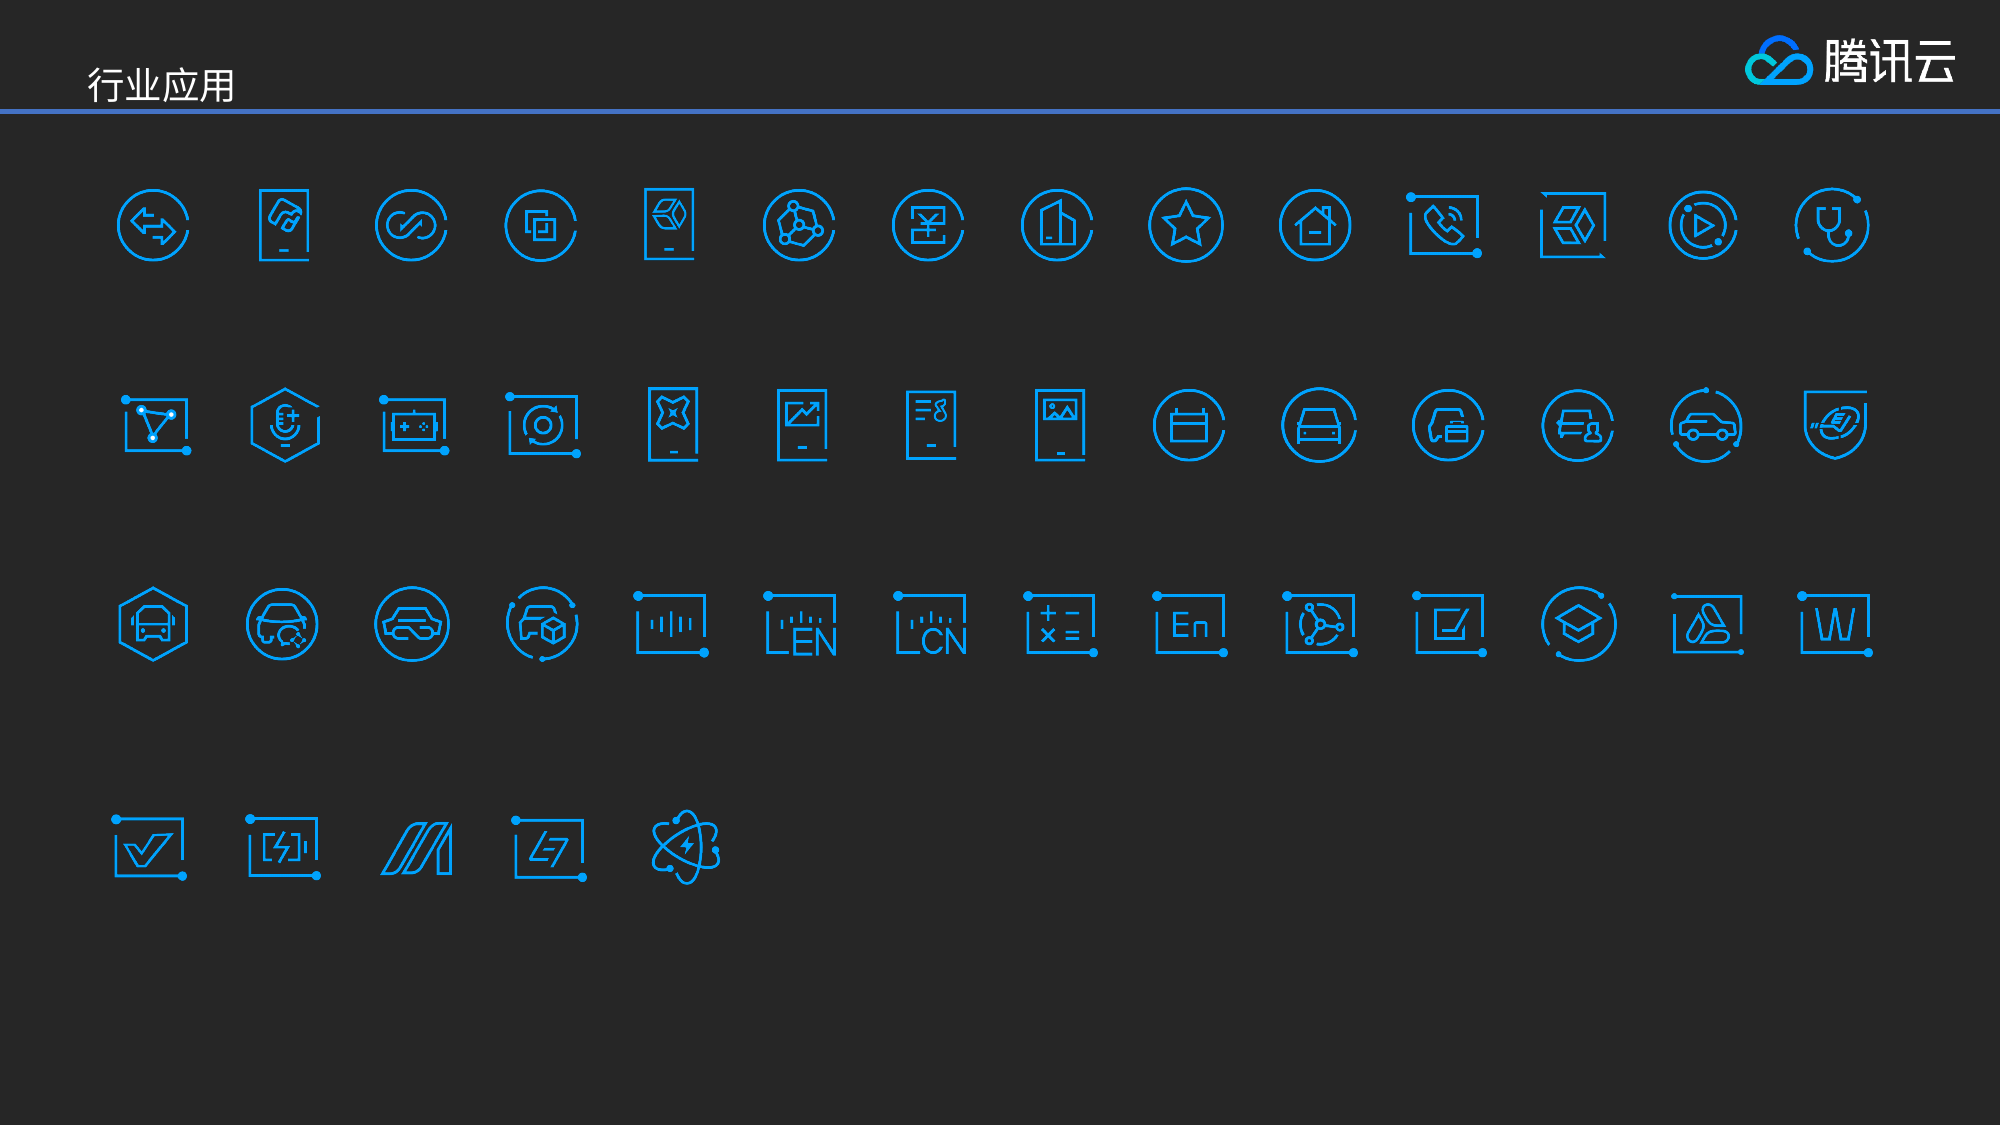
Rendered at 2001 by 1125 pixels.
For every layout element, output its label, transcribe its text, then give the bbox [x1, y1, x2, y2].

picture [763, 586, 839, 662]
picture [1664, 187, 1741, 263]
picture [1022, 387, 1098, 463]
picture [115, 187, 191, 263]
picture [1797, 387, 1873, 463]
picture [247, 387, 323, 463]
picture [1277, 187, 1353, 263]
picture [115, 586, 191, 662]
text_box 行业应用 [72, 54, 253, 111]
picture [1539, 387, 1615, 463]
picture [244, 809, 321, 885]
picture [893, 387, 969, 463]
picture [761, 187, 837, 263]
picture [1152, 586, 1228, 662]
picture [1019, 187, 1095, 263]
picture [1022, 586, 1098, 662]
picture [378, 812, 454, 888]
picture [118, 387, 194, 463]
picture [376, 387, 452, 463]
picture [893, 586, 969, 662]
picture [502, 187, 578, 263]
picture [631, 187, 707, 263]
picture [890, 187, 966, 263]
picture [1151, 387, 1227, 463]
picture [1794, 187, 1870, 263]
picture [374, 586, 450, 662]
picture [244, 187, 320, 263]
picture [1410, 387, 1486, 463]
picture [1411, 586, 1487, 662]
picture [1745, 35, 1959, 86]
picture [511, 812, 587, 888]
picture [1668, 387, 1744, 463]
picture [244, 586, 320, 662]
picture [1406, 187, 1482, 263]
picture [1281, 387, 1357, 463]
picture [633, 586, 709, 662]
picture [1541, 586, 1617, 662]
picture [504, 586, 580, 662]
picture [505, 387, 581, 463]
picture [1535, 187, 1611, 263]
picture [635, 387, 711, 463]
picture [764, 387, 840, 463]
picture [1148, 187, 1224, 263]
picture [644, 809, 725, 885]
picture [1671, 593, 1744, 655]
picture [1797, 586, 1873, 662]
picture [1282, 586, 1358, 662]
picture [373, 187, 449, 263]
picture [111, 809, 187, 885]
